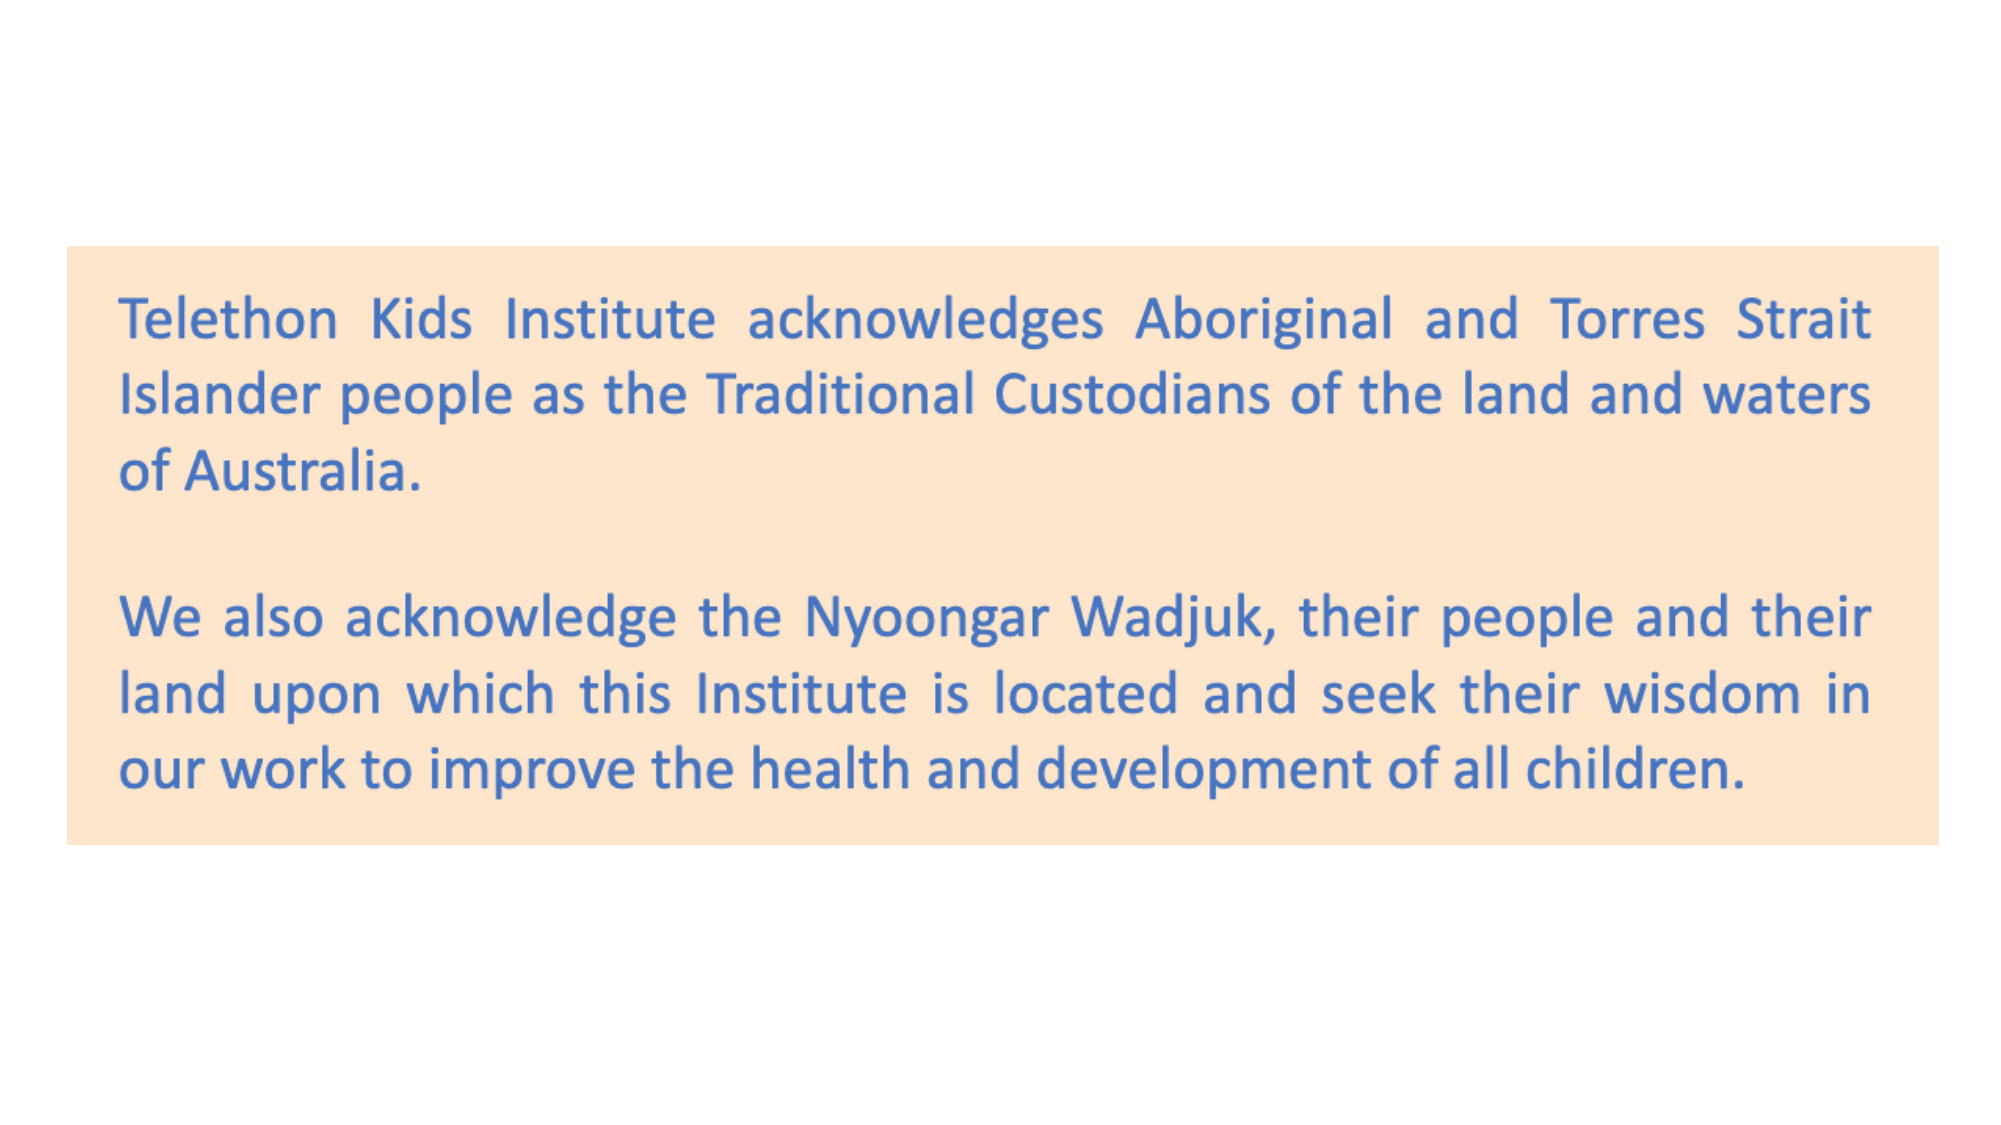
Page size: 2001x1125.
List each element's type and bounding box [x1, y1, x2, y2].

picture [67, 246, 1939, 845]
